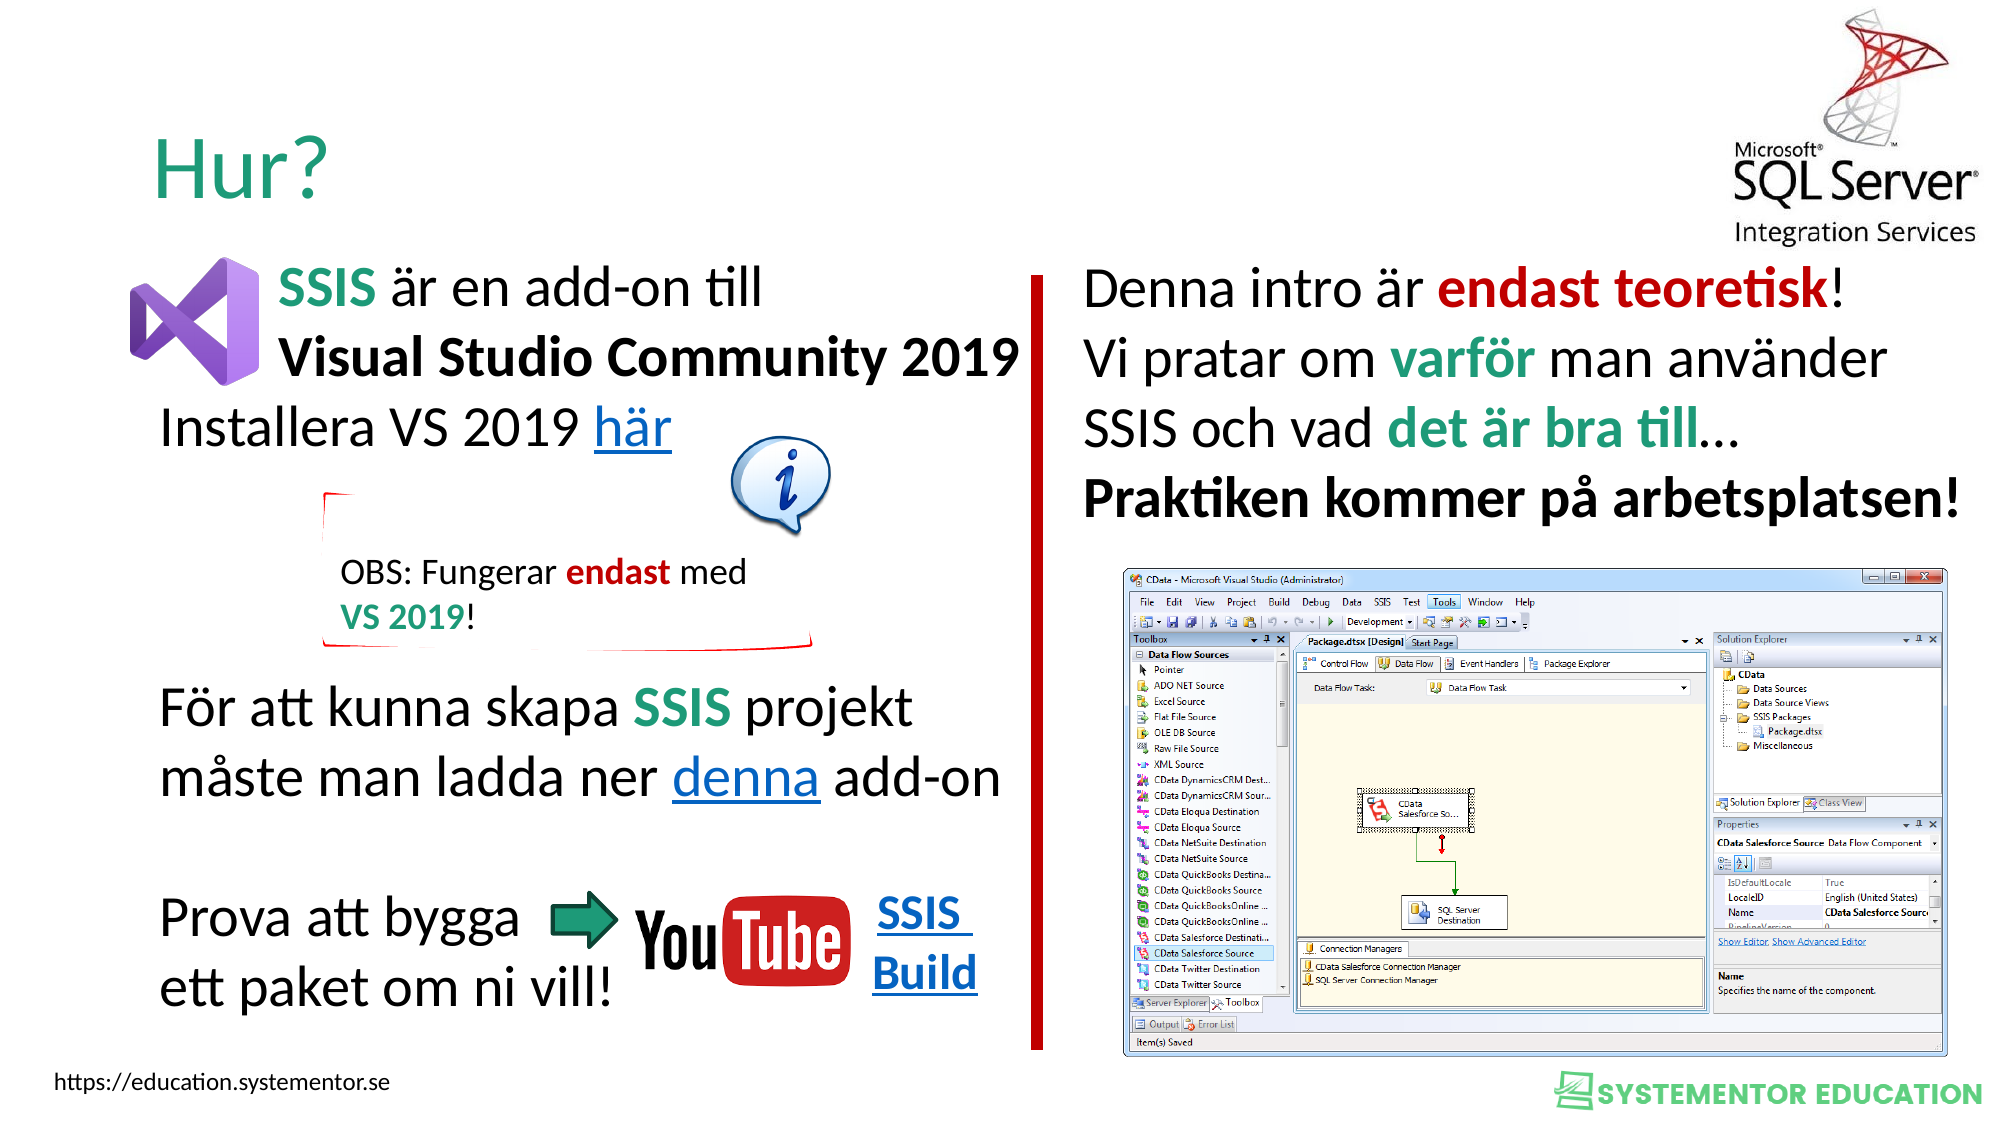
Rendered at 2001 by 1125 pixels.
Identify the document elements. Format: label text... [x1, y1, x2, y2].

picture [721, 428, 840, 546]
text_box [550, 890, 619, 950]
text_box https://education.systementor.se [38, 1058, 625, 1104]
picture [633, 895, 852, 987]
text_box Hur? [137, 59, 1721, 278]
picture [1122, 568, 1996, 1125]
text_box SSIS Build [841, 871, 1009, 1007]
picture [130, 256, 260, 386]
picture [1726, 5, 1984, 252]
text_box Denna intro är endast teoretisk! Vi pratar om varför man använder SSIS och vad det är bra till… Praktiken kommer på arbetsplatsen! [1063, 239, 1996, 547]
text_box OBS: Fungerar endast med VS 2019! [319, 494, 811, 651]
text_box SSIS är en add-on till Visual Studio Community 2019 Installera VS 2019 här För att kunna skapa SSIS projekt måste man ladda ner denna add-on Prova att bygga ett paket om ni vill! [1043, 278, 1050, 952]
text_box SSIS är en add-on till Visual Studio Community 2019 Installera VS 2019 här För att kunna skapa SSIS projekt måste man ladda ner denna add-on Prova att bygga ett paket om ni vill! [139, 278, 1031, 952]
